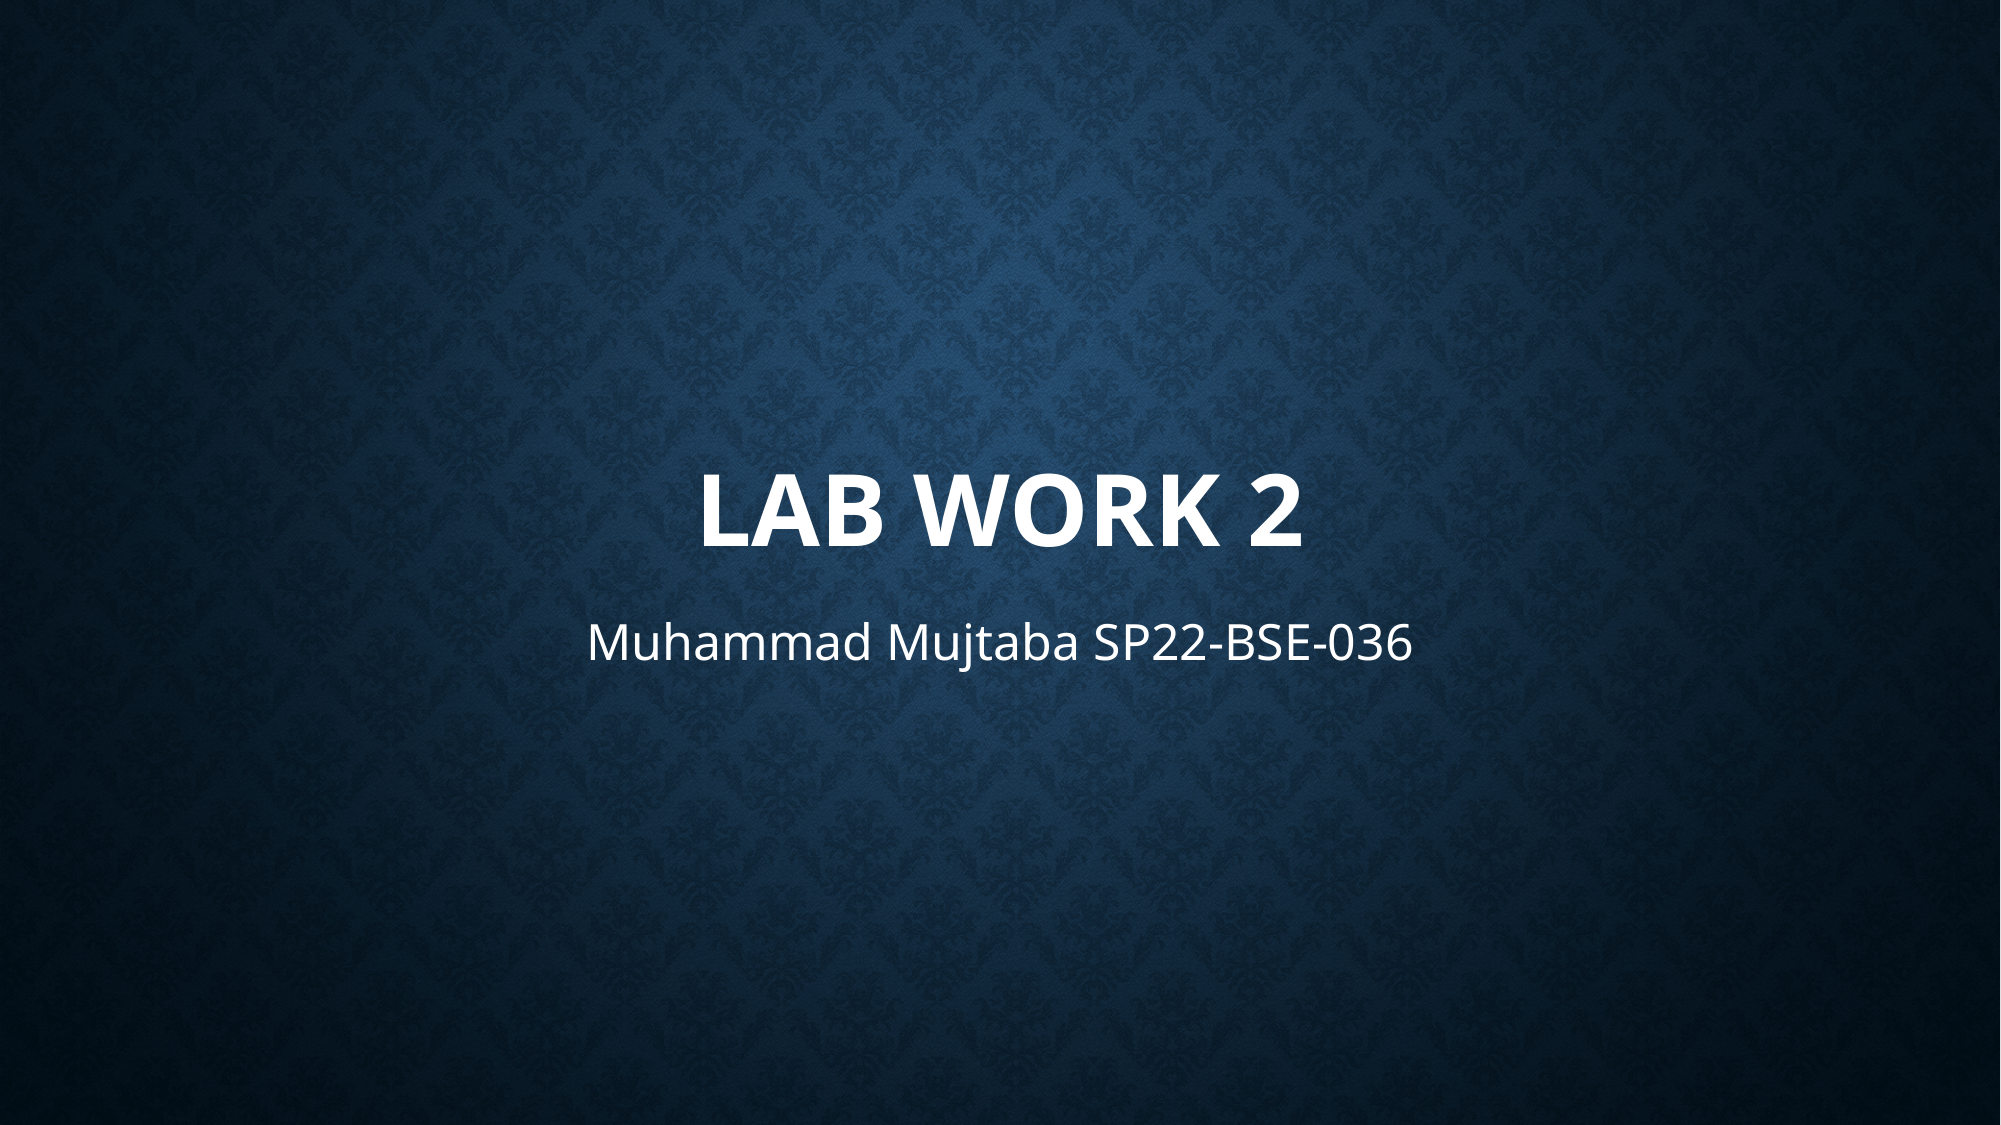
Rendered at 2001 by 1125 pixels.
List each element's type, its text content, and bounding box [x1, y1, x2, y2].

subtitle Muhammad Mujtaba SP22-BSE-036 [261, 590, 1739, 863]
title Lab work 2 [261, 184, 1739, 576]
